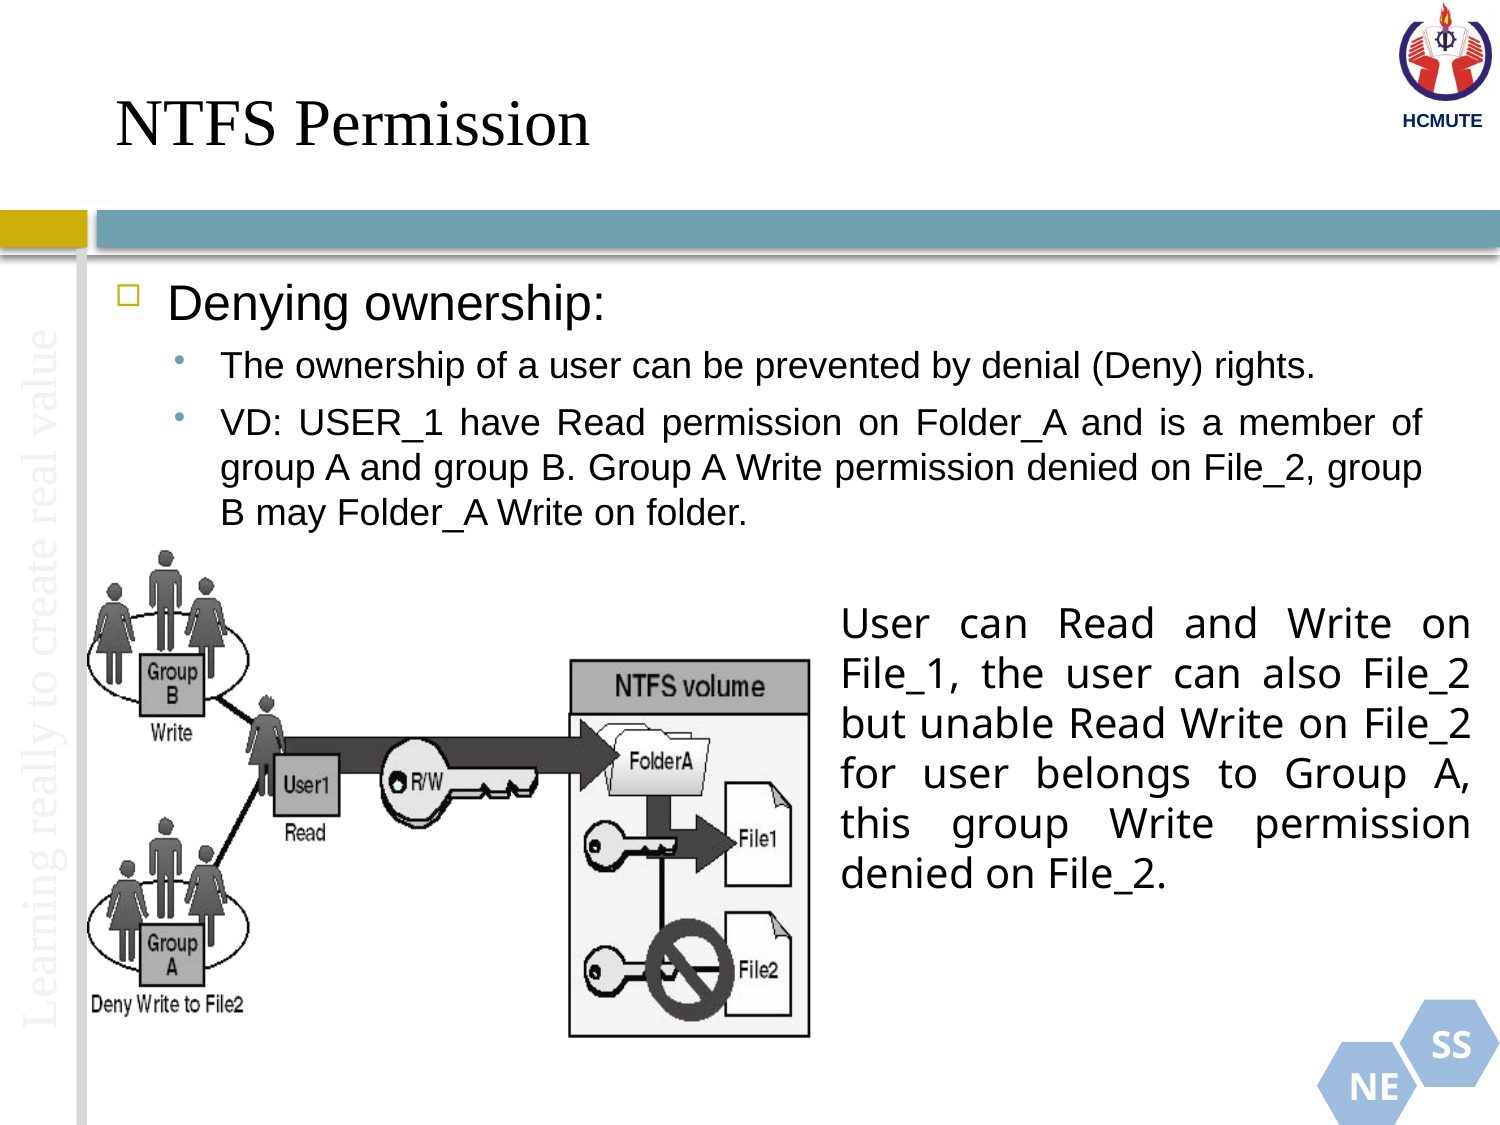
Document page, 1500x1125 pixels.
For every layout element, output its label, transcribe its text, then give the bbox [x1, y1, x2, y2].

list Denying ownership: The ownership of a user can be prevented by denial (Deny) rights. VD: USER_1 have Read permission on Folder_A and is a member of group A and group B. Group A Write permission denied on File_2, group B may Folder_A Write on folder. [100, 262, 1438, 588]
picture [87, 549, 813, 1041]
text_box User can Read and Write on File_1, the user can also File_2 but unable Read Write on File_2 for user belongs to Group A, this group Write permission denied on File_2. [824, 588, 1488, 904]
picture [1399, 2, 1492, 101]
title NTFS Permission [100, 37, 1438, 200]
